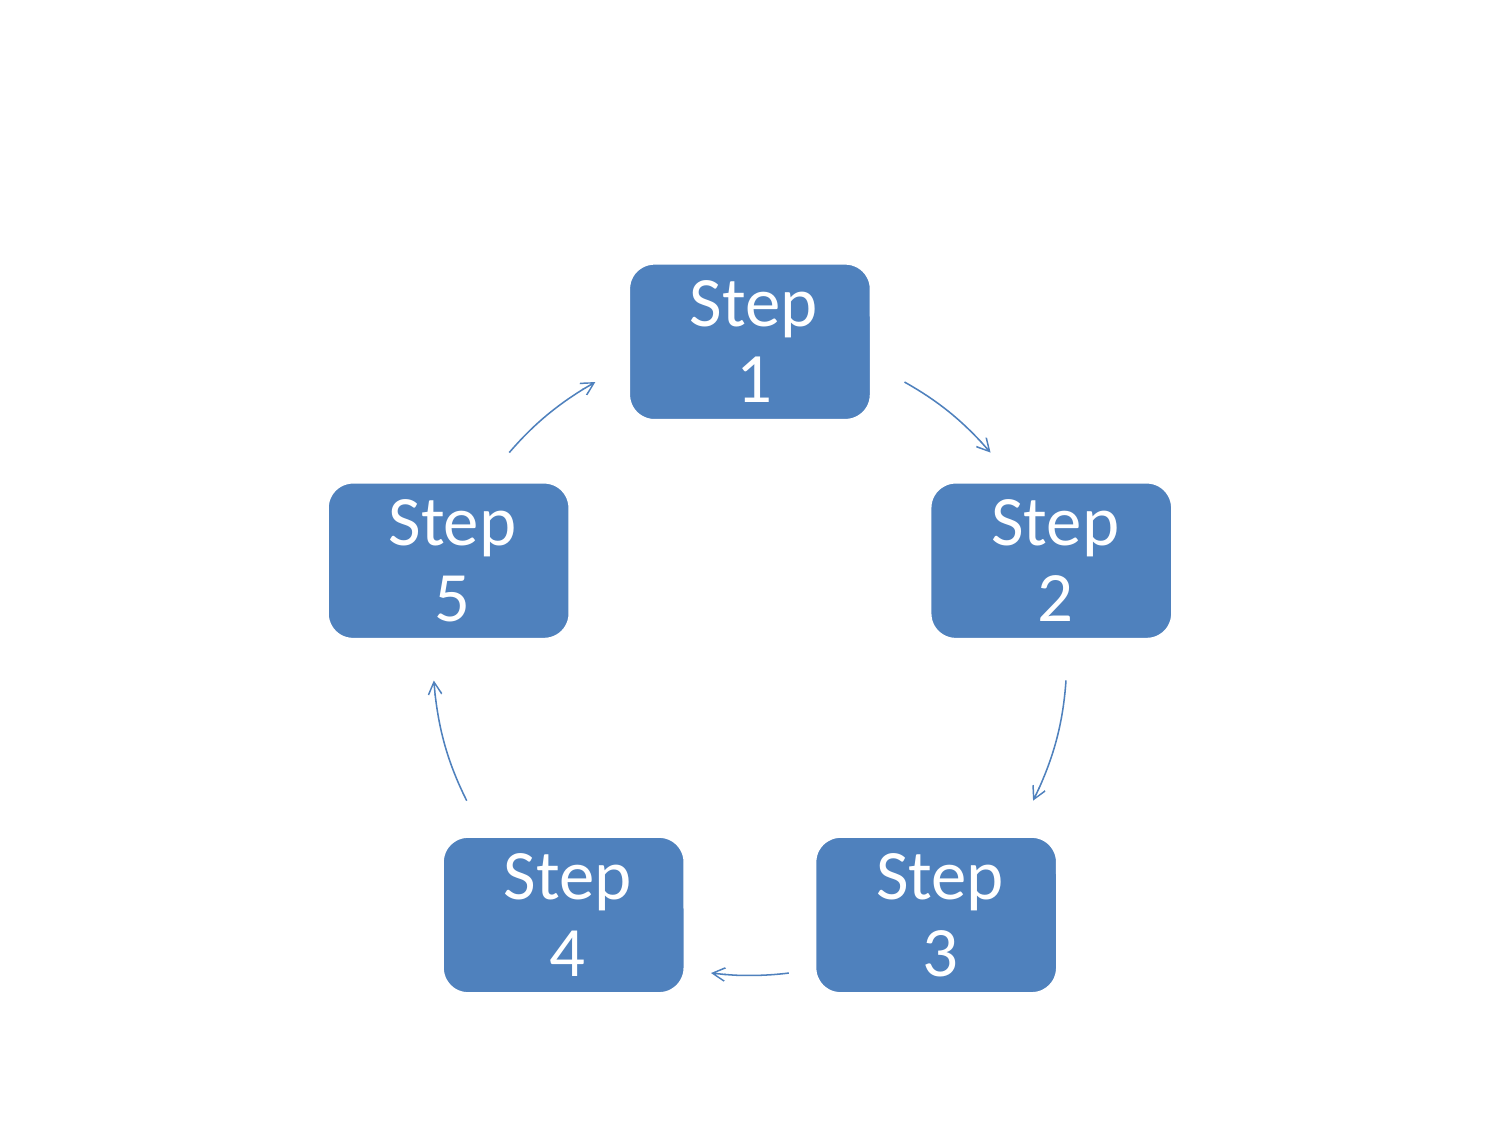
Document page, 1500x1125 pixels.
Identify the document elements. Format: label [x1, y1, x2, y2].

list [74, 262, 1426, 1006]
